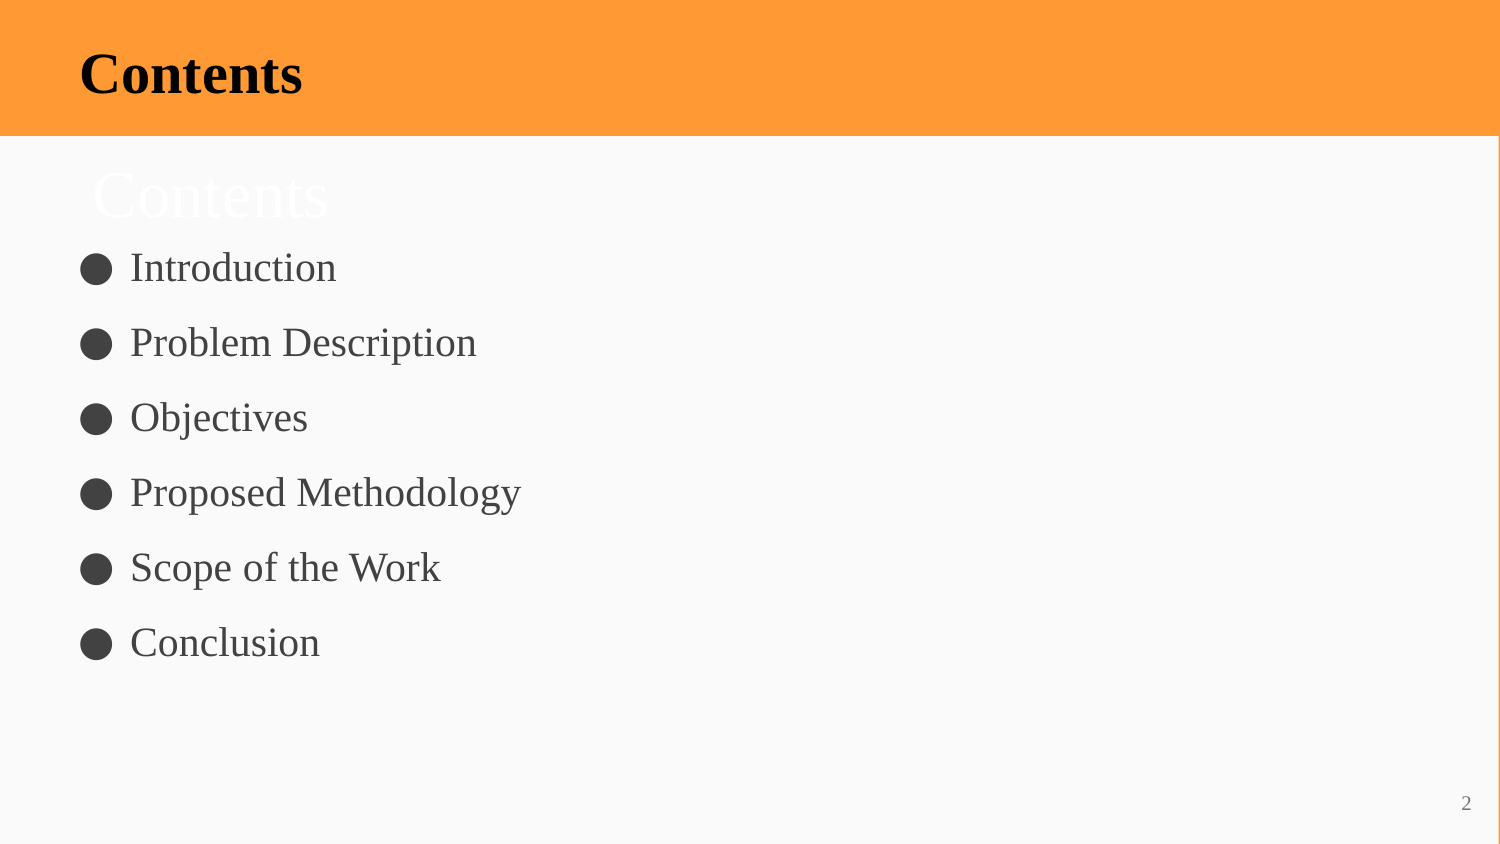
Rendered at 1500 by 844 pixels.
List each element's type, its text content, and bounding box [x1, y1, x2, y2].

list Introduction Problem Description Objectives Proposed Methodology Scope of the Work Conclusion [40, 199, 1442, 643]
slide_number <number> [1398, 770, 1488, 834]
title Contents [77, 121, 1425, 199]
text_box Contents [64, 28, 386, 113]
